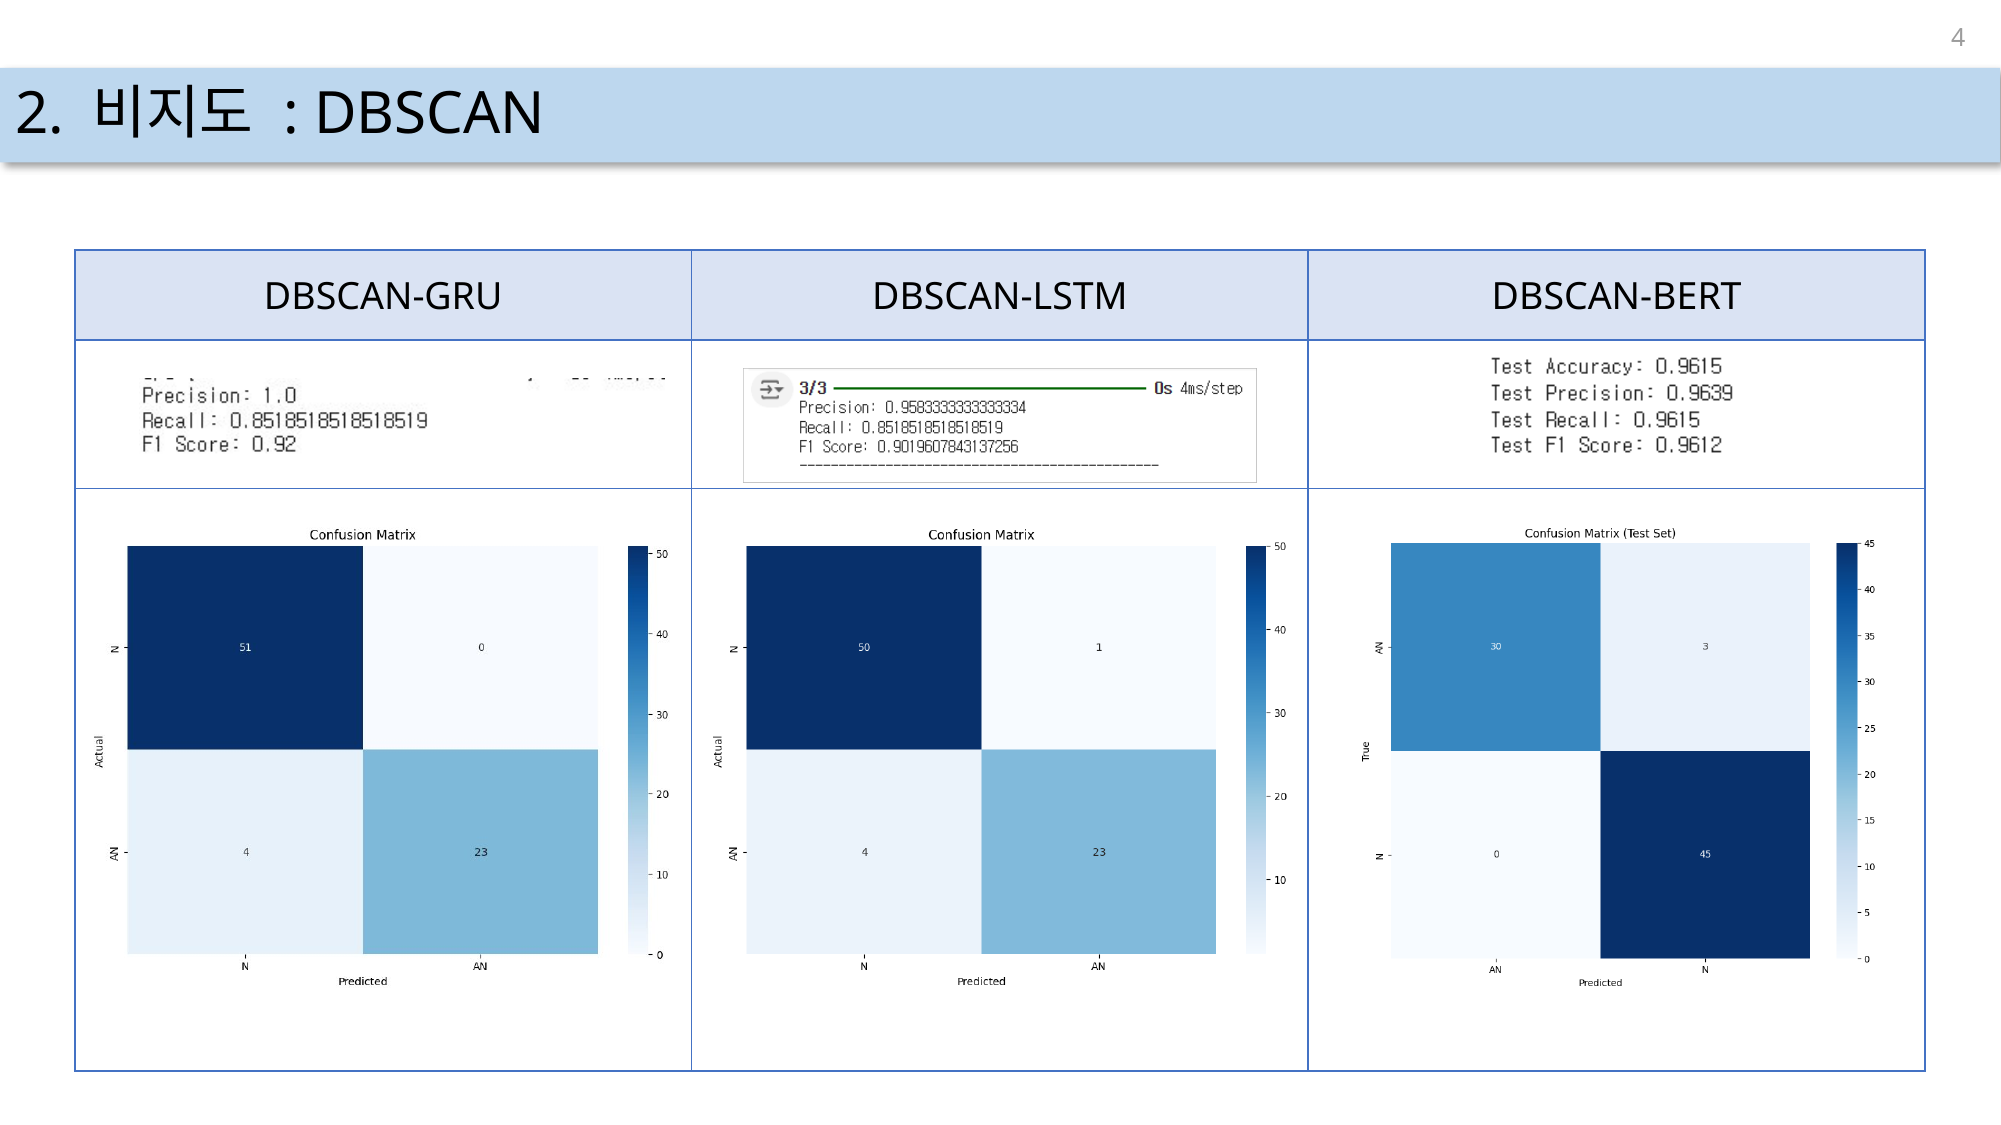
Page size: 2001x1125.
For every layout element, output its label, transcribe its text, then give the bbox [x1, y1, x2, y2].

picture [1478, 344, 1759, 470]
table_cell [1309, 341, 1924, 488]
picture [706, 521, 1294, 994]
table_header DBSCAN-LSTM [692, 251, 1307, 339]
slide_number 4 [1530, 8, 1981, 68]
table_cell [692, 489, 1307, 1070]
table_cell [1309, 489, 1924, 1070]
title 2. 비지도 : DBSCAN [0, 53, 1725, 177]
table_cell [692, 341, 1307, 488]
picture [1355, 521, 1882, 994]
picture [139, 378, 665, 466]
picture [741, 366, 1259, 485]
picture [87, 521, 676, 994]
table_header DBSCAN-GRU [76, 251, 691, 339]
table_header DBSCAN-BERT [1309, 251, 1924, 339]
table_cell [76, 489, 691, 1070]
table_cell [76, 341, 691, 488]
